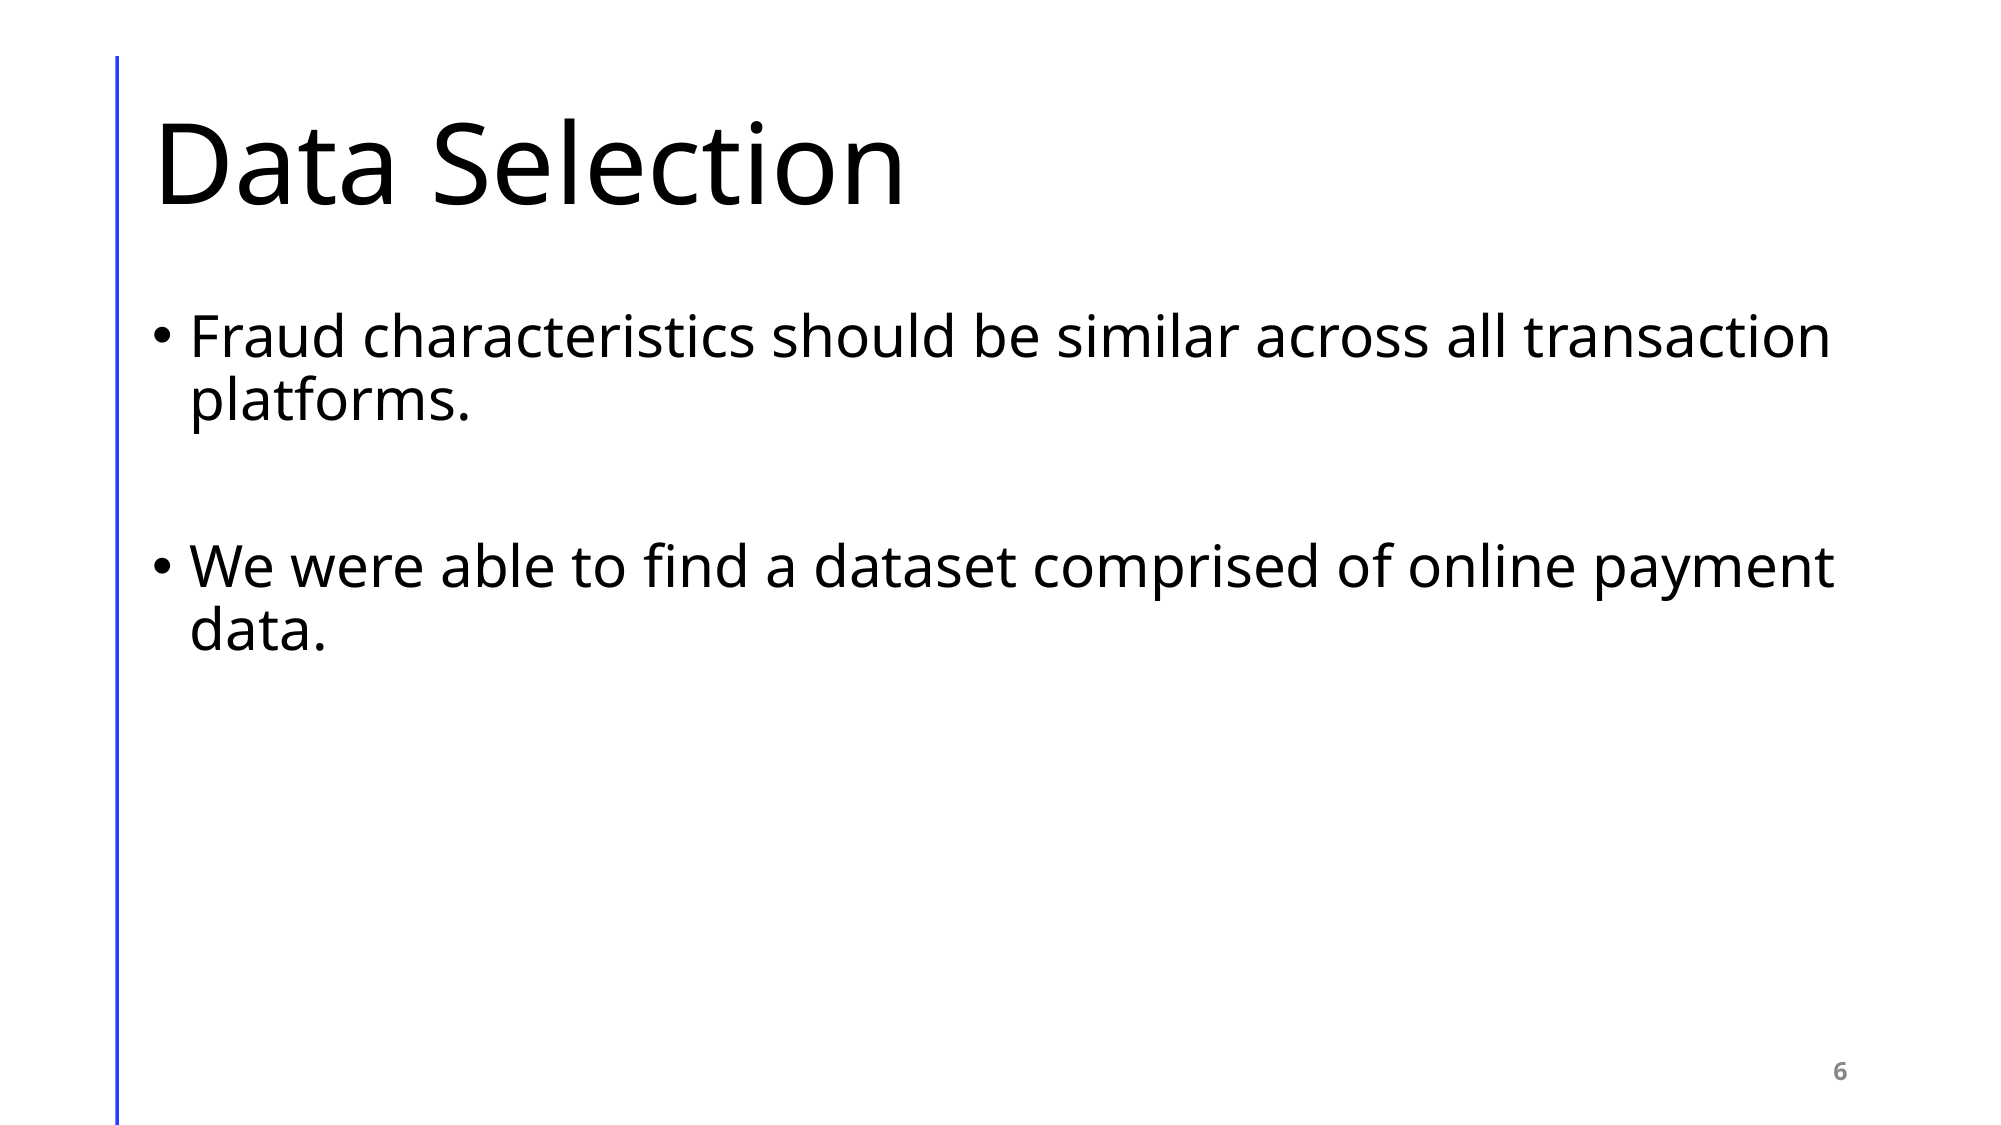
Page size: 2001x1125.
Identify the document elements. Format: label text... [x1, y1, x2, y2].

slide_number ‹#› [1412, 1042, 1863, 1103]
title Data Selection [137, 59, 1863, 278]
list Fraud characteristics should be similar across all transaction platforms. We were able to find a dataset comprised of online payment data. [137, 299, 1863, 1014]
